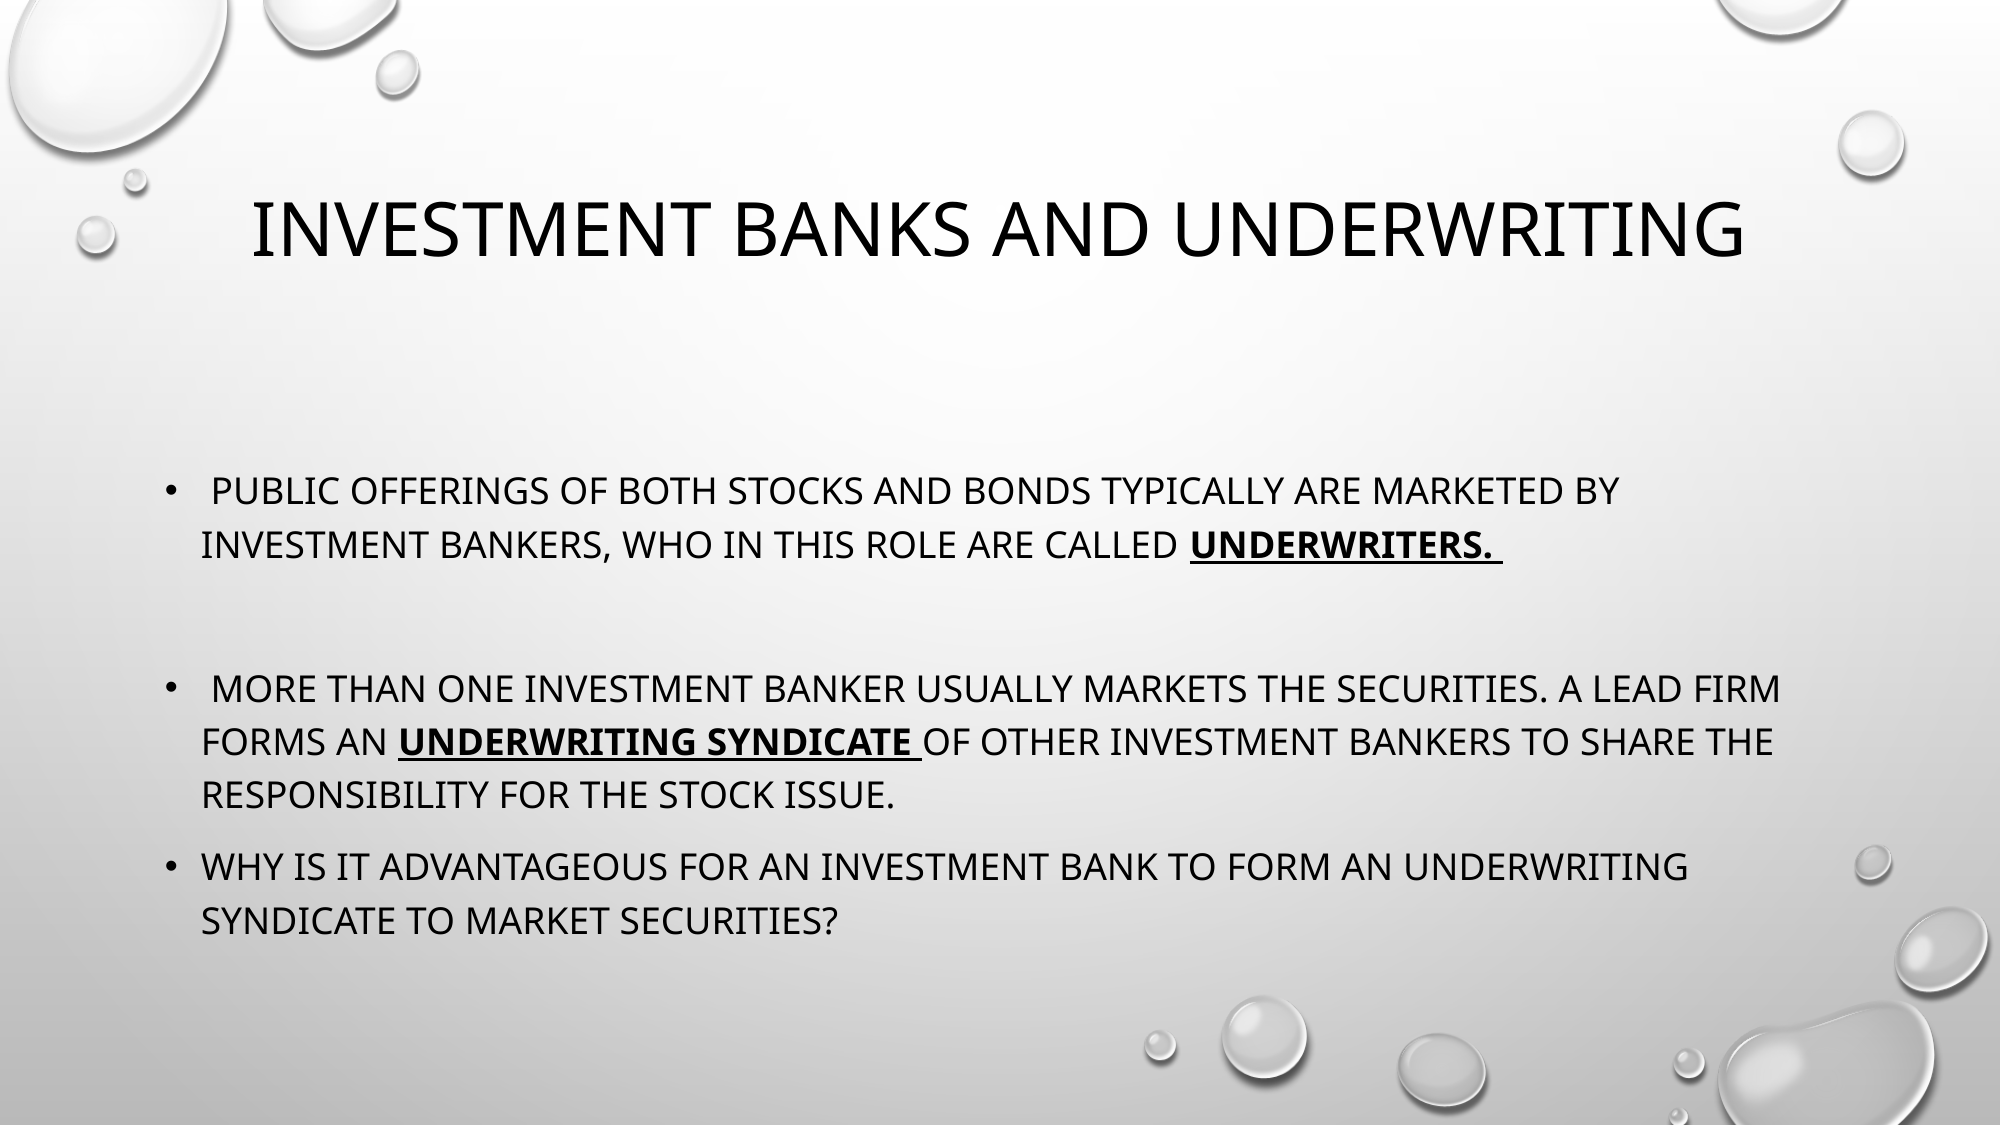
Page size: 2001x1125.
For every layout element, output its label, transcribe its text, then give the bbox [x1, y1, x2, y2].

picture [0, 0, 2000, 1125]
title Investment banks and underwriting [149, 101, 1851, 364]
list Public offerings of both stocks and bonds typically are marketed by investment bankers, who in this role are called underwriters. More than one investment banker usually markets the securities. A lead firm forms an underwriting syndicate of other investment bankers to share the responsibility for the stock issue. Why is it advantageous for an investment bank to form an underwriting syndicate to market securities? [149, 388, 1850, 950]
